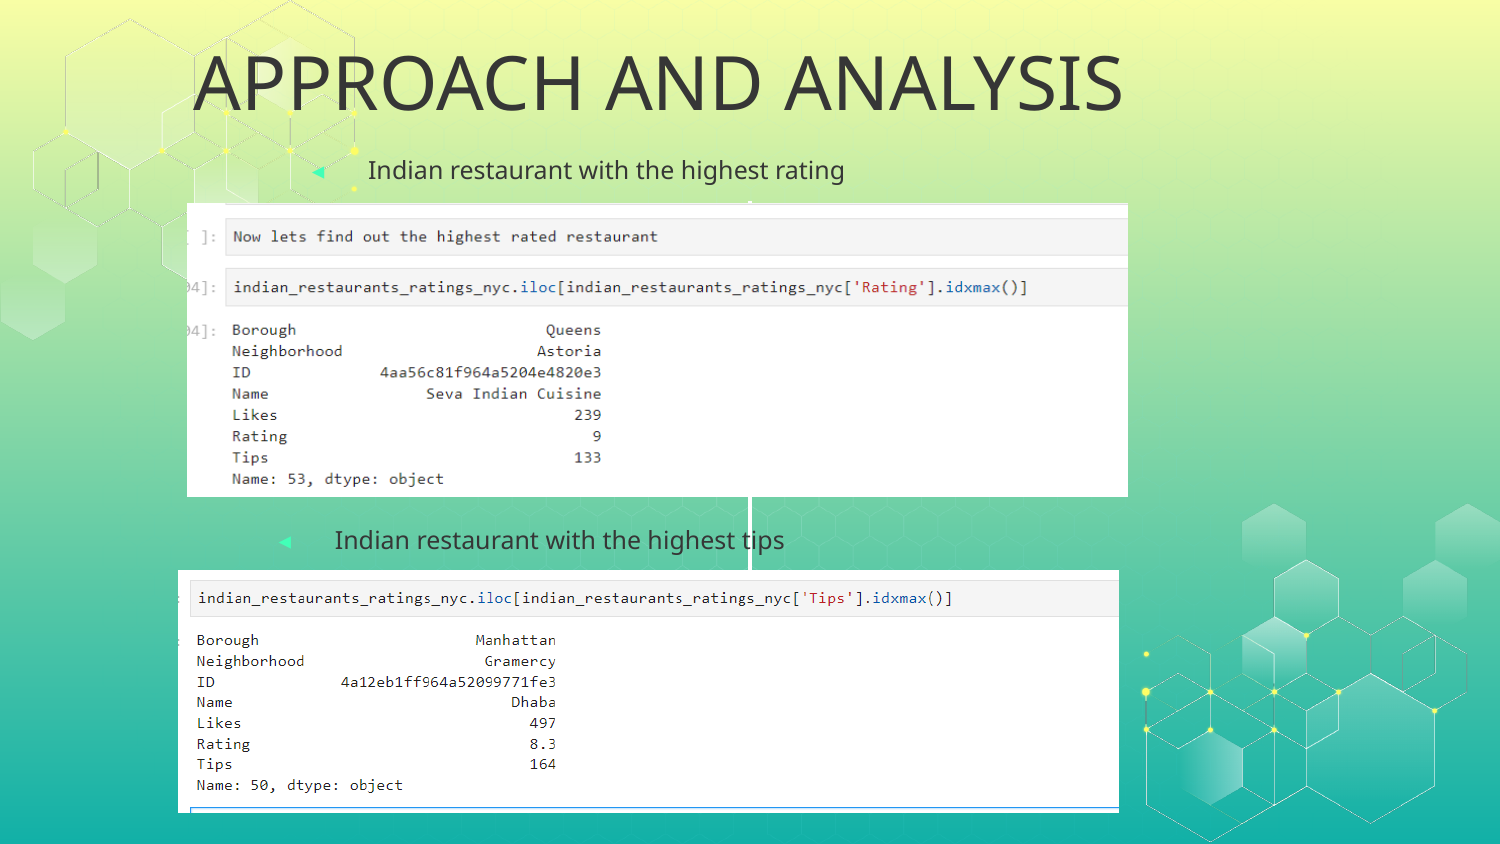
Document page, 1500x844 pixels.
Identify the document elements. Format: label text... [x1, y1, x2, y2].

title APPROACH AND ANALYSIS [178, 30, 1361, 141]
text_box Indian restaurant with the highest tips [244, 509, 1029, 568]
picture [0, 0, 1500, 844]
subtitle Indian restaurant with the highest rating [278, 139, 1128, 202]
